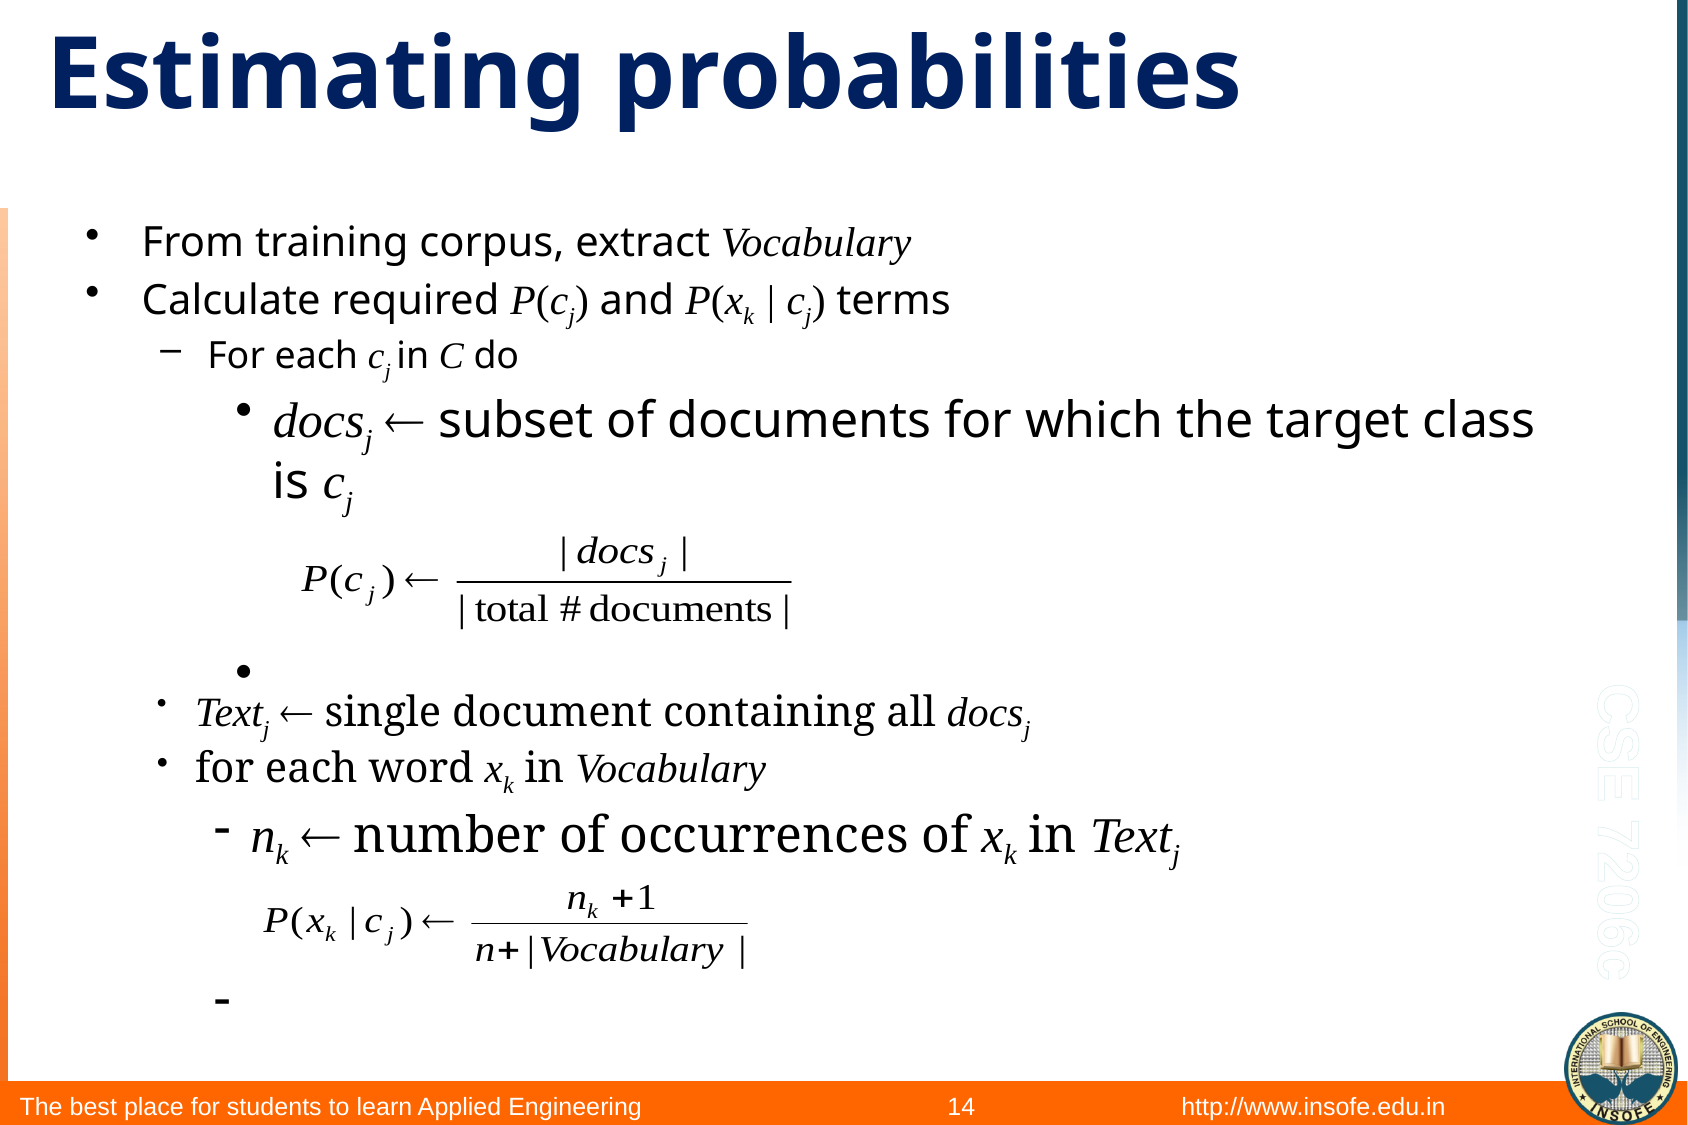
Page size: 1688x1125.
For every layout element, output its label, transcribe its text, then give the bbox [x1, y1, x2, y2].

picture [1677, 0, 1688, 866]
picture [0, 208, 8, 1081]
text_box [293, 524, 801, 637]
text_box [255, 874, 756, 976]
title Estimating probabilities [31, 24, 1379, 113]
list From training corpus, extract Vocabulary Calculate required P(cj) and P(xk | cj) terms For each cj in C do docsj  subset of documents for which the target class is cj [70, 212, 1561, 626]
picture [1564, 1012, 1678, 1125]
text_box Textj  single document containing all docsj for each word xk in Vocabulary nk  number of occurrences of xk in Textj [31, 687, 1541, 1025]
